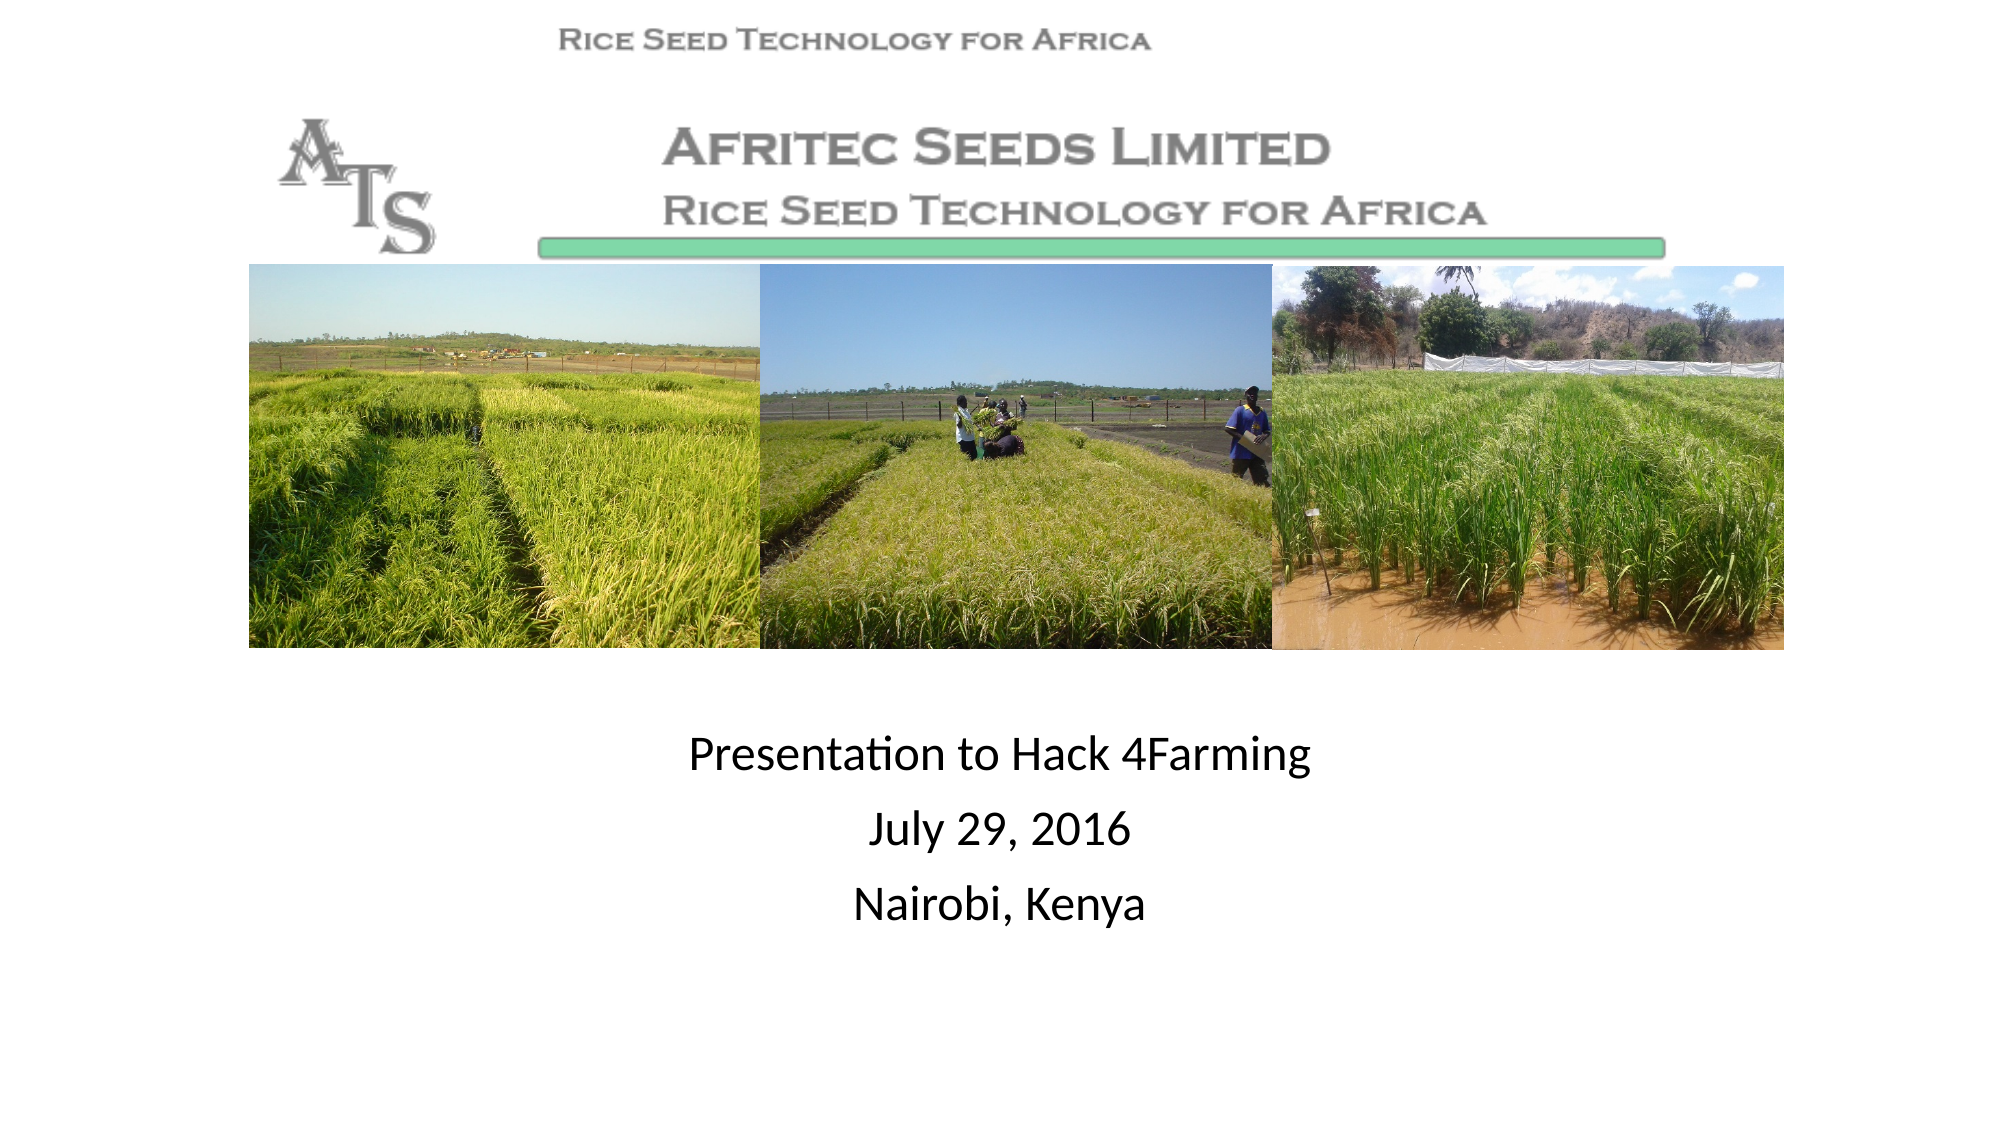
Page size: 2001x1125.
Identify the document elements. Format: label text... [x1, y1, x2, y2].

picture [550, 16, 1159, 59]
picture [249, 72, 1784, 650]
subtitle Presentation to Hack 4Farming July 29, 2016 Nairobi, Kenya [249, 720, 1750, 992]
